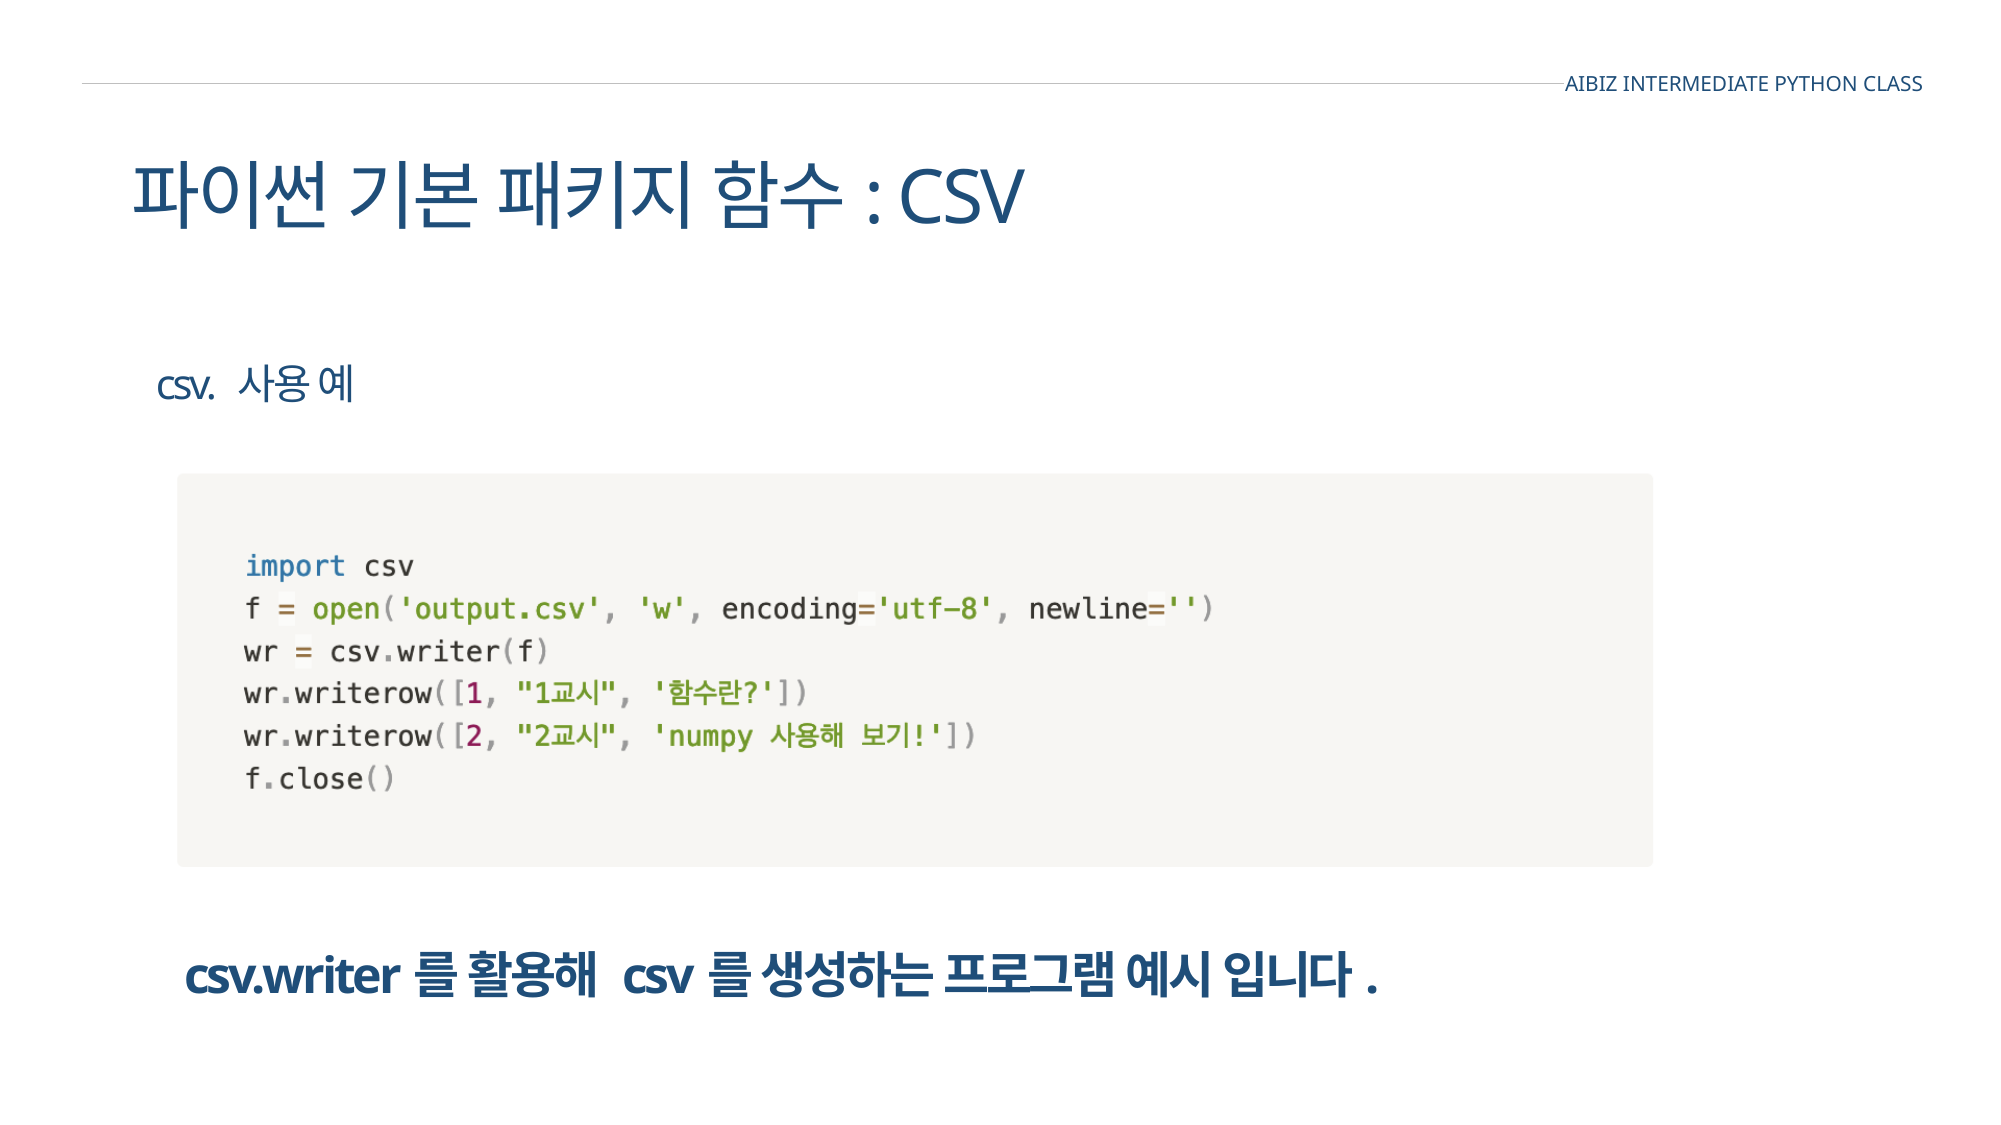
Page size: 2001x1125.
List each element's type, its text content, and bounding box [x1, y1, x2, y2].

text_box csv.writer를 활용해 csv를 생성하는 프로그램 예시 입니다. [169, 935, 1913, 1011]
text_box 파이썬 기본 패키지 함수: CSV [116, 141, 1041, 247]
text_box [81, 63, 1939, 104]
picture [169, 460, 1674, 892]
text_box csv. 사용 예 [141, 350, 371, 415]
